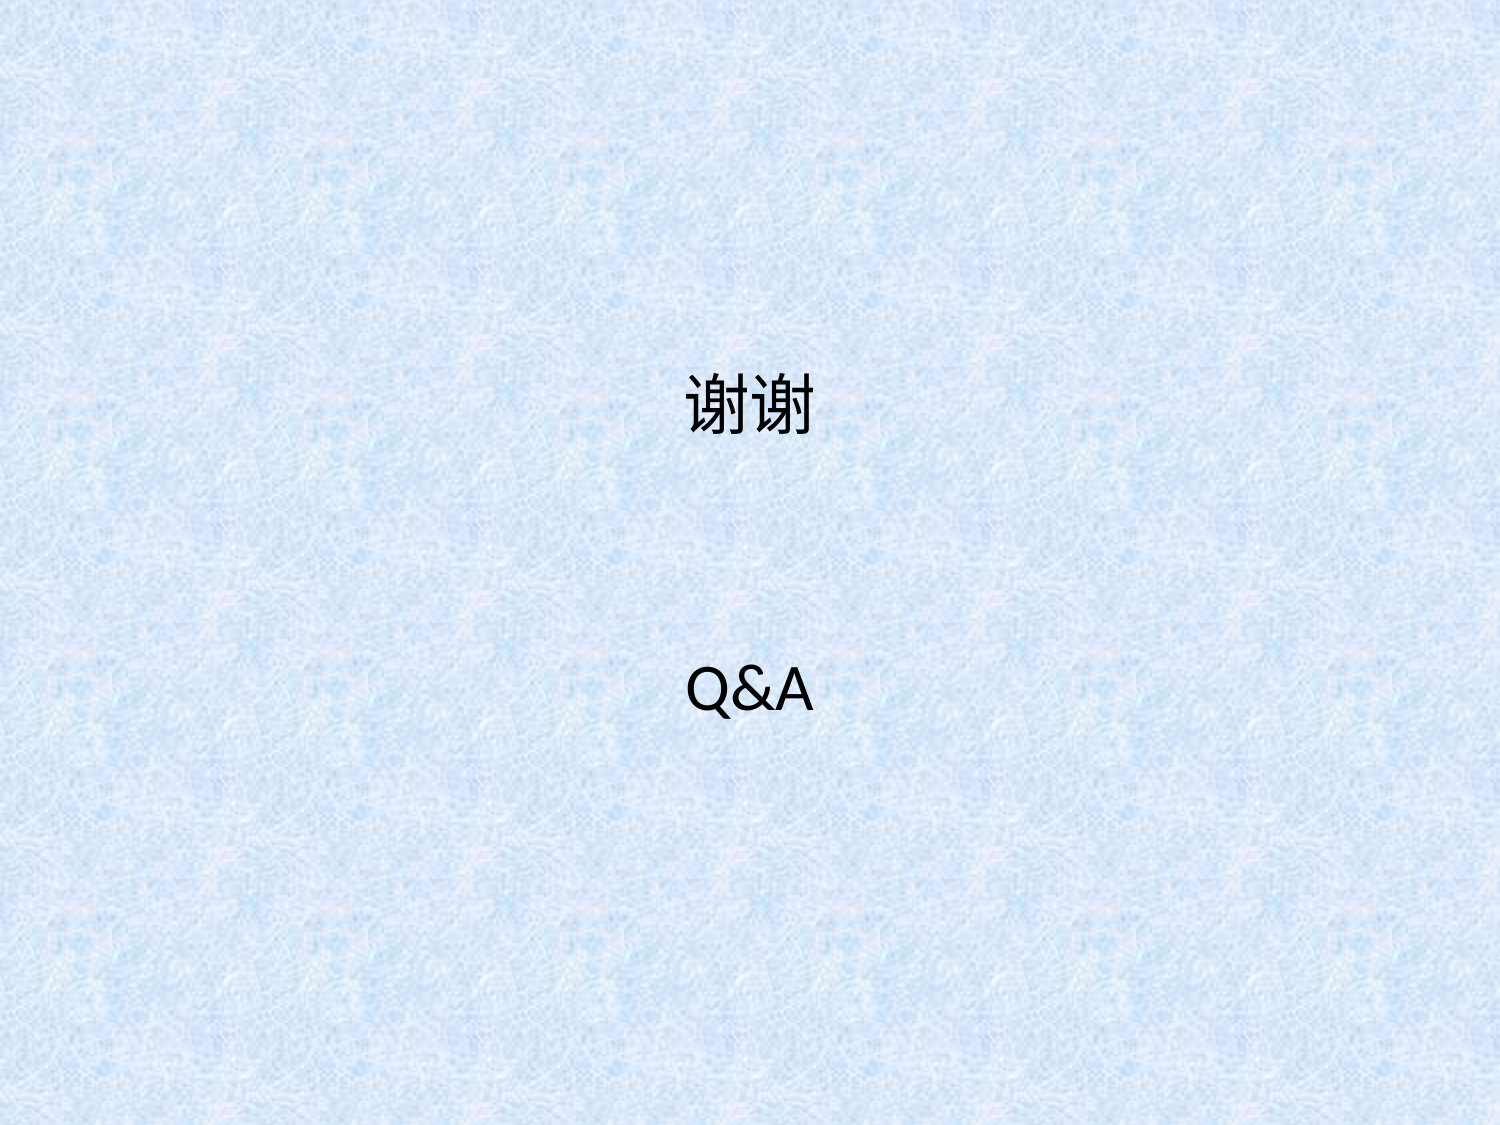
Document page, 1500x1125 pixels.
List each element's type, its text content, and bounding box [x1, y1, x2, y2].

picture [0, 0, 1500, 1125]
list 谢谢 Q&A [75, 262, 1425, 1005]
